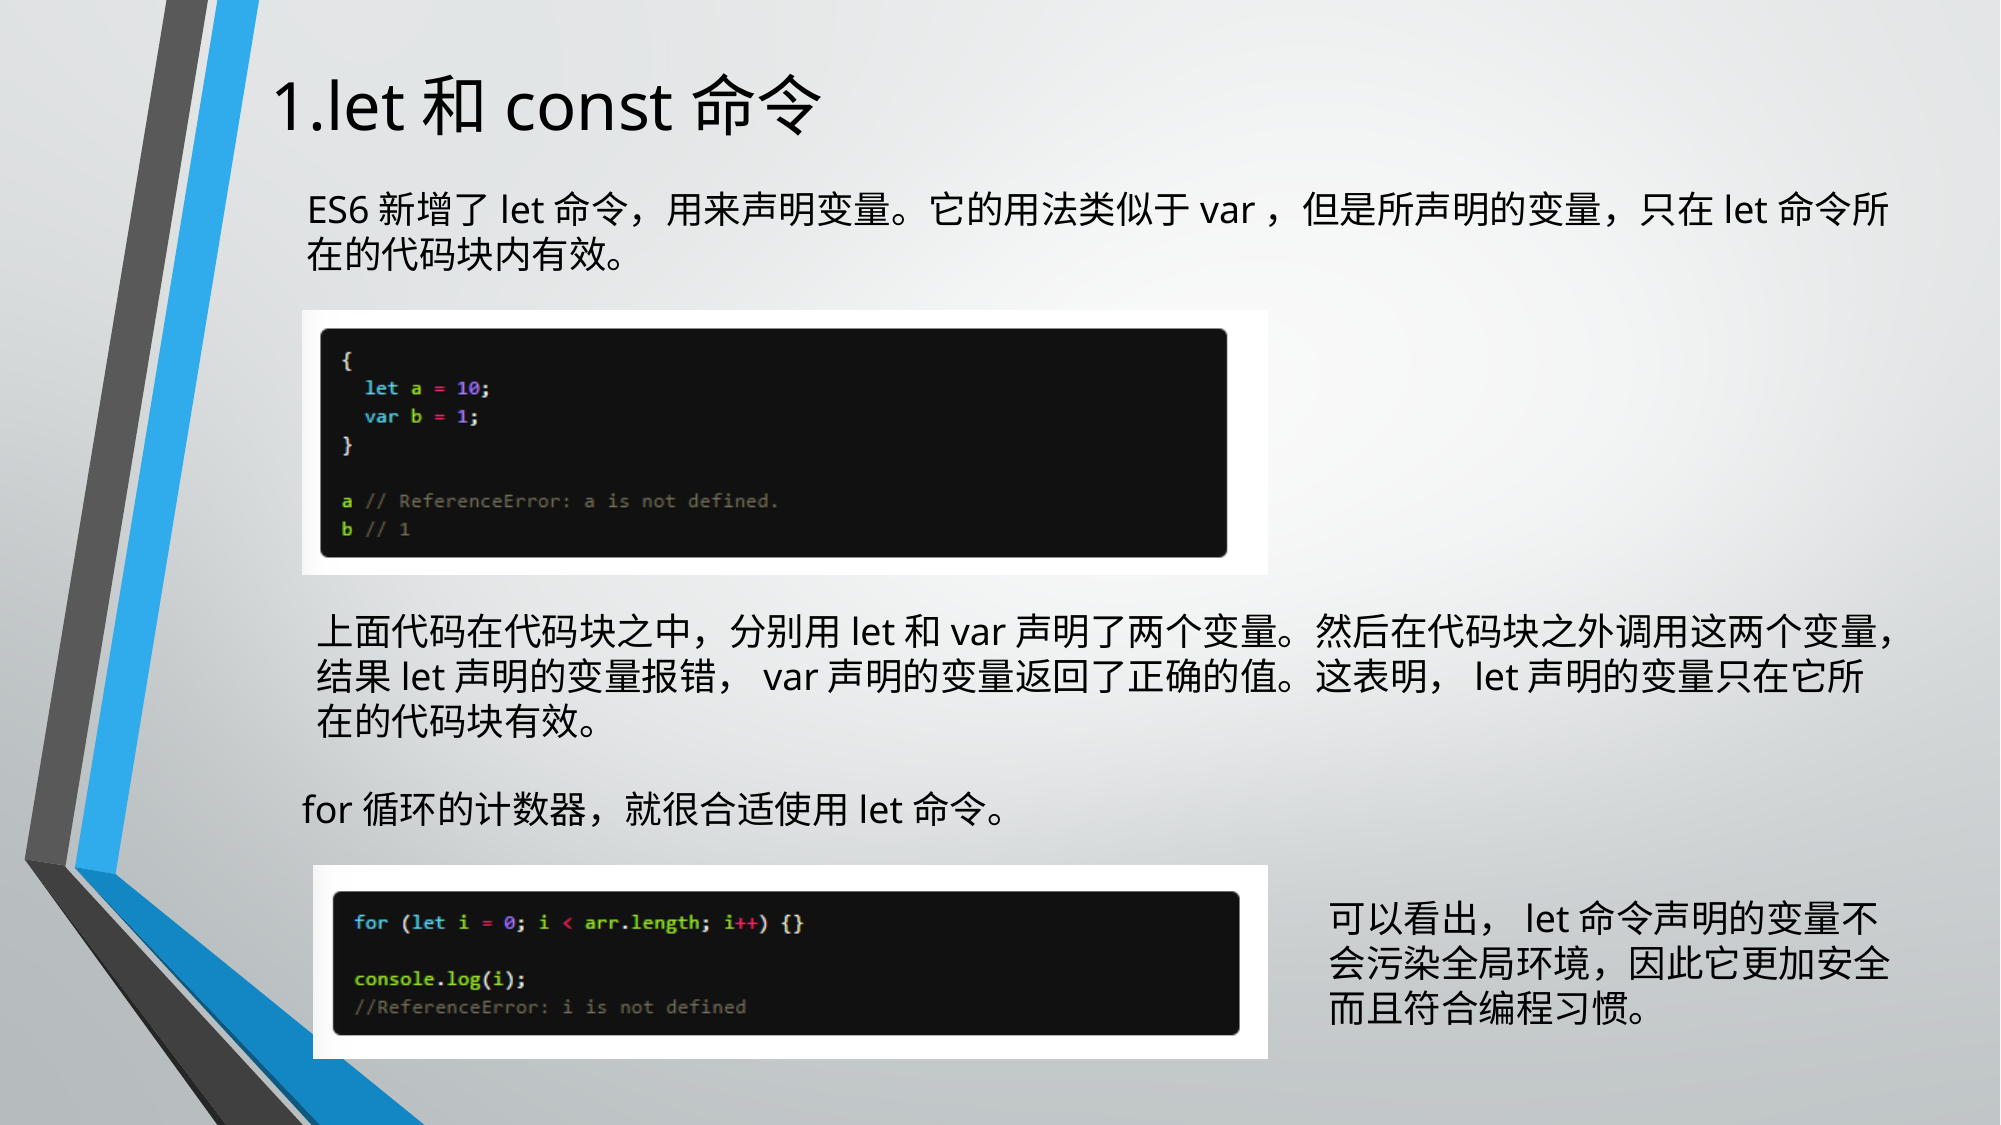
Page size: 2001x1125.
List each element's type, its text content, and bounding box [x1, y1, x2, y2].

text_box for循环的计数器，就很合适使用let命令。 [287, 778, 1040, 839]
picture [301, 310, 1269, 575]
text_box 1.let和const命令 [255, 56, 839, 152]
picture [312, 865, 1269, 1060]
text_box 上面代码在代码块之中，分别用let和var声明了两个变量。然后在代码块之外调用这两个变量，结果let声明的变量报错，var声明的变量返回了正确的值。这表明，let声明的变量只在它所在的代码块有效。 [302, 600, 1915, 751]
text_box ES6新增了let命令，用来声明变量。它的用法类似于var，但是所声明的变量，只在let命令所在的代码块内有效。 [292, 178, 1915, 284]
text_box 可以看出，let命令声明的变量不会污染全局环境，因此它更加安全而且符合编程习惯。 [1313, 887, 1915, 1037]
